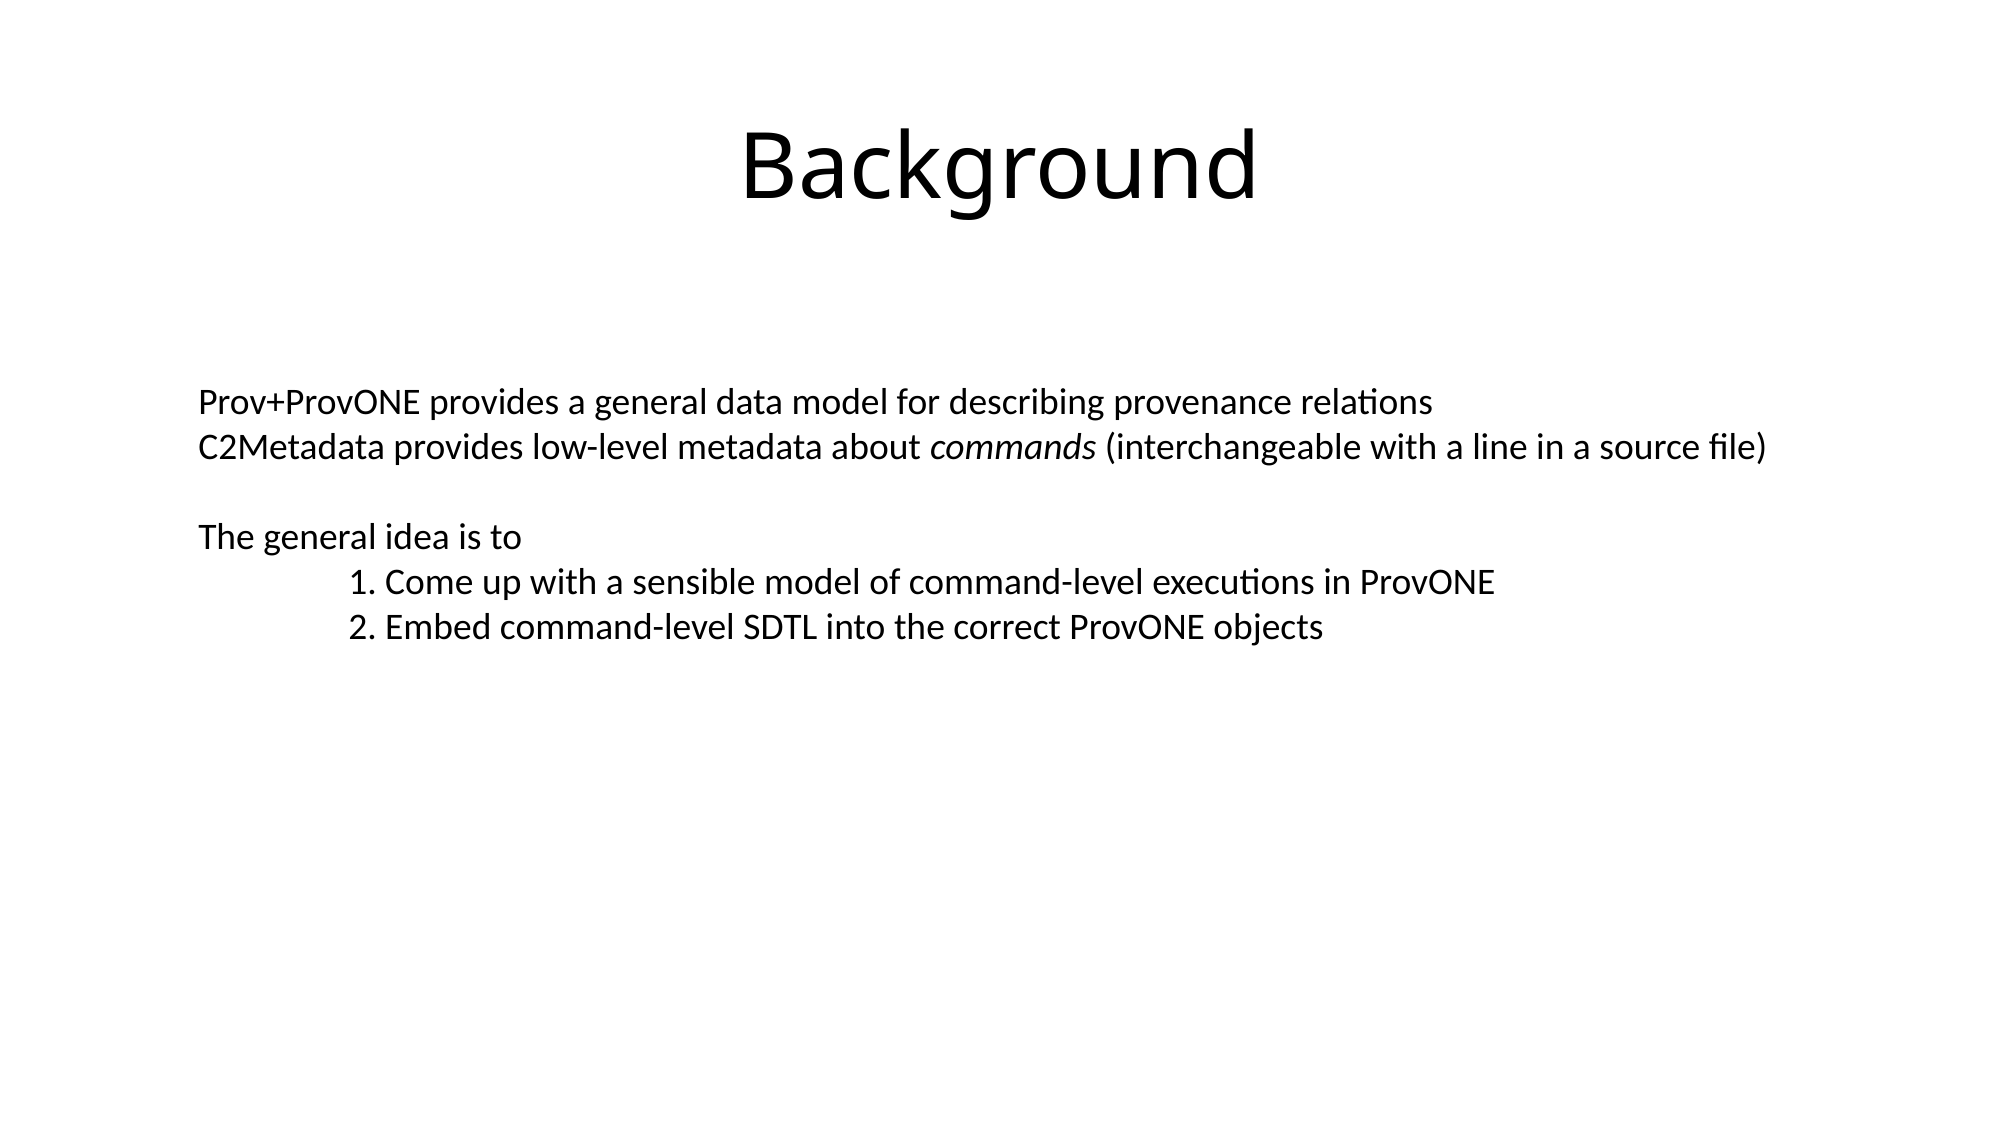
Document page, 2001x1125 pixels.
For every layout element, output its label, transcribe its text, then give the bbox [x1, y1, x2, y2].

text_box Prov+ProvONE provides a general data model for describing provenance relations C2Metadata provides low-level metadata about commands (interchangeable with a line in a source file) The general idea is to 1. Come up with a sensible model of command-level executions in ProvONE 2. Embed command-level SDTL into the correct ProvONE objects [183, 369, 1783, 655]
title Background [137, 59, 1863, 278]
